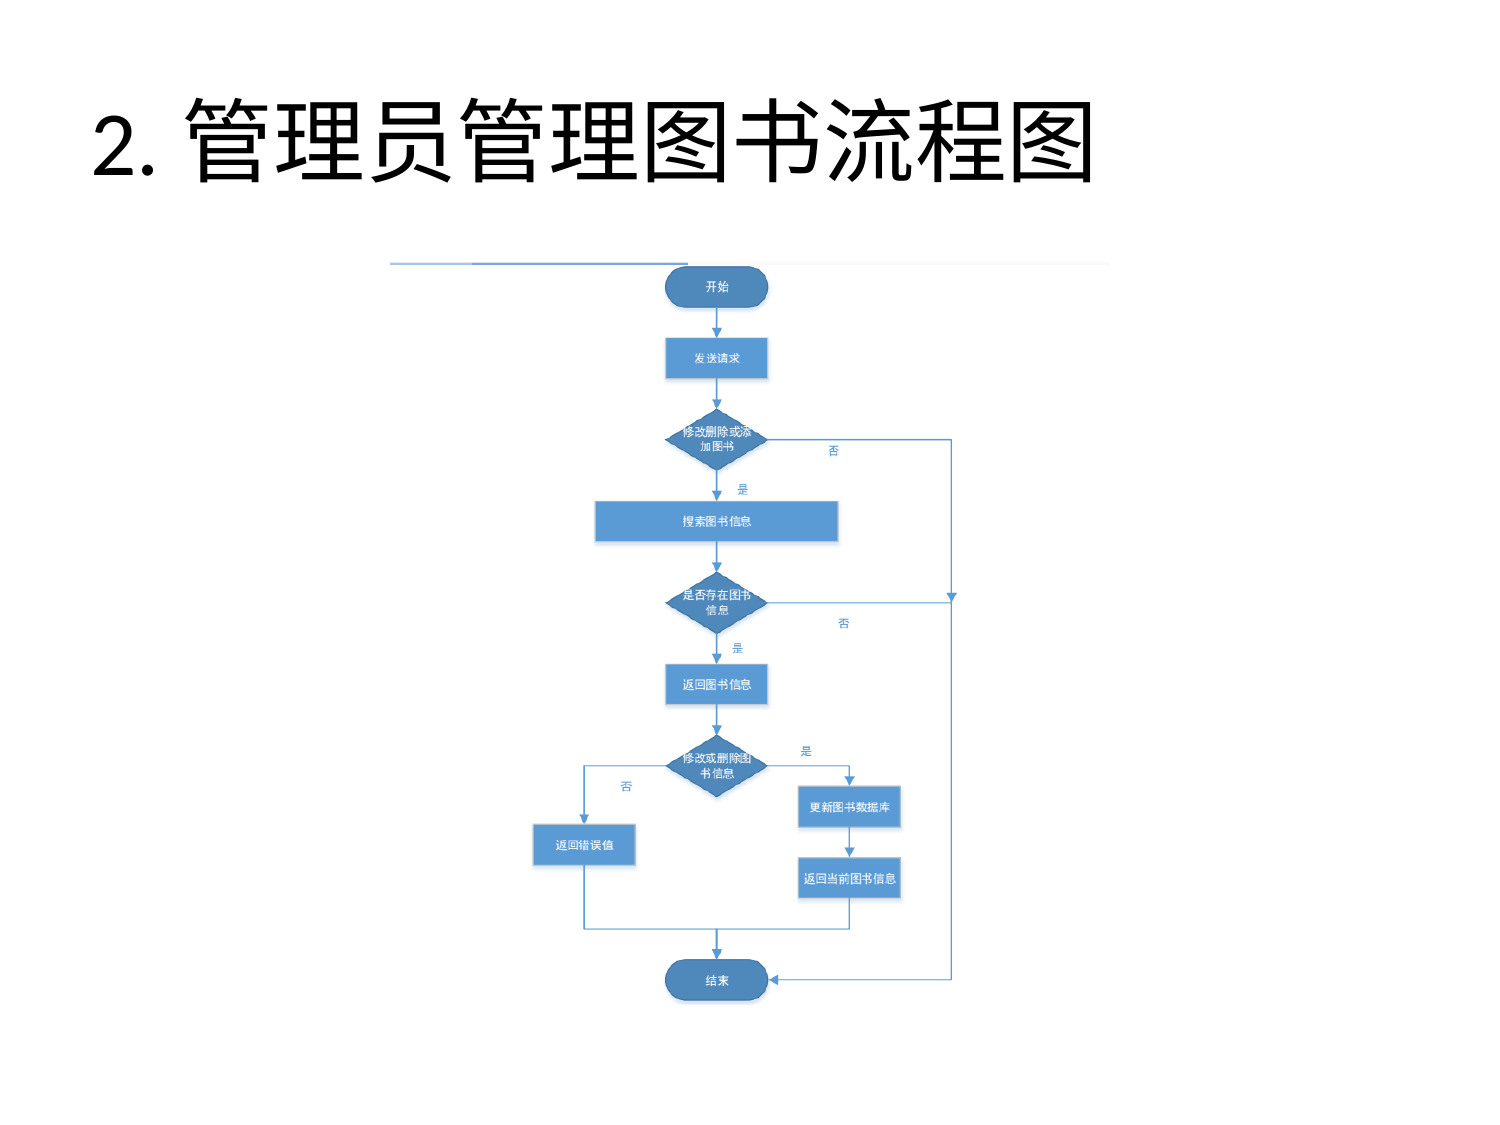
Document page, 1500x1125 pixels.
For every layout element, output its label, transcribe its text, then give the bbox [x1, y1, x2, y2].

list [390, 262, 1110, 1006]
title 2.管理员管理图书流程图 [75, 45, 1425, 233]
